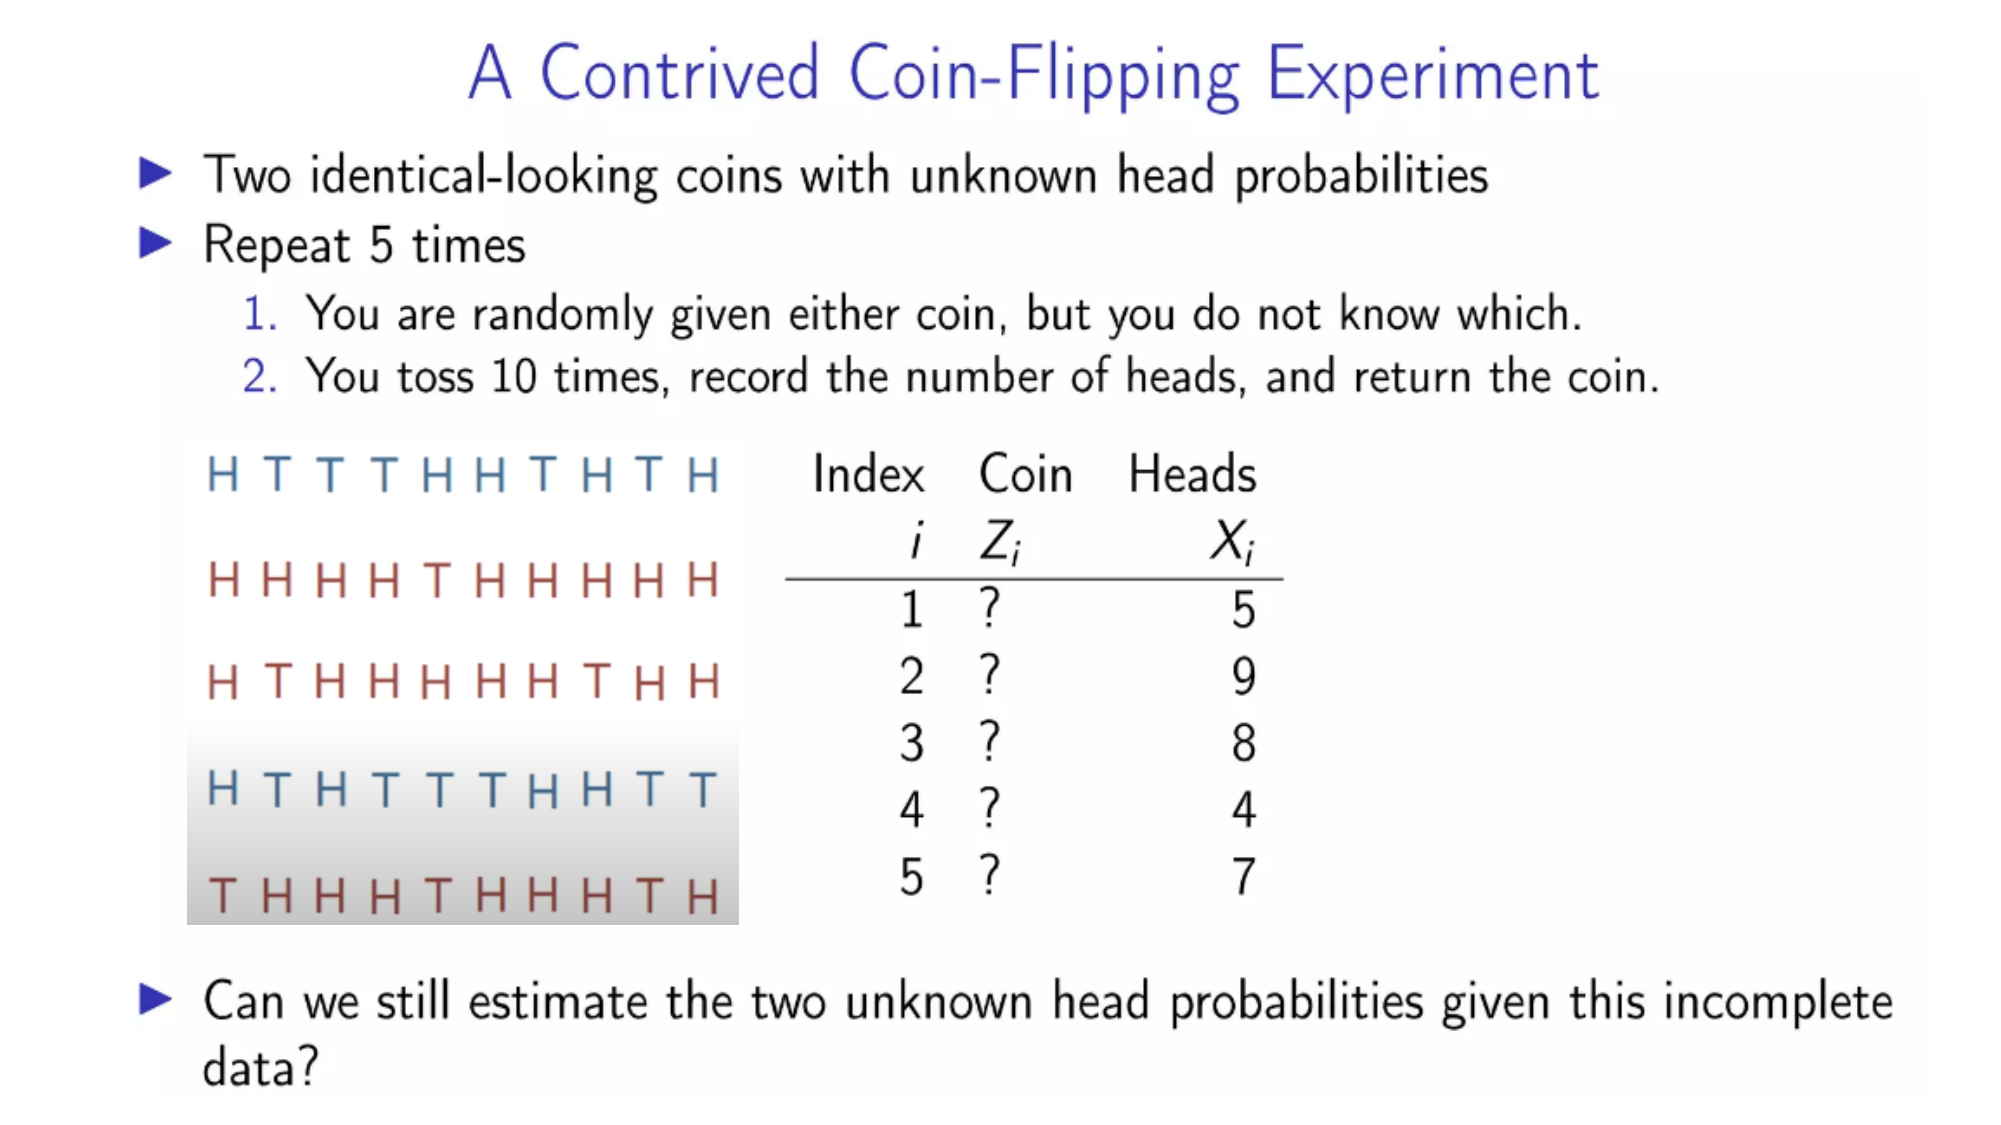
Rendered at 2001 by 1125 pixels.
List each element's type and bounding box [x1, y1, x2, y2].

picture [74, 24, 1928, 1101]
